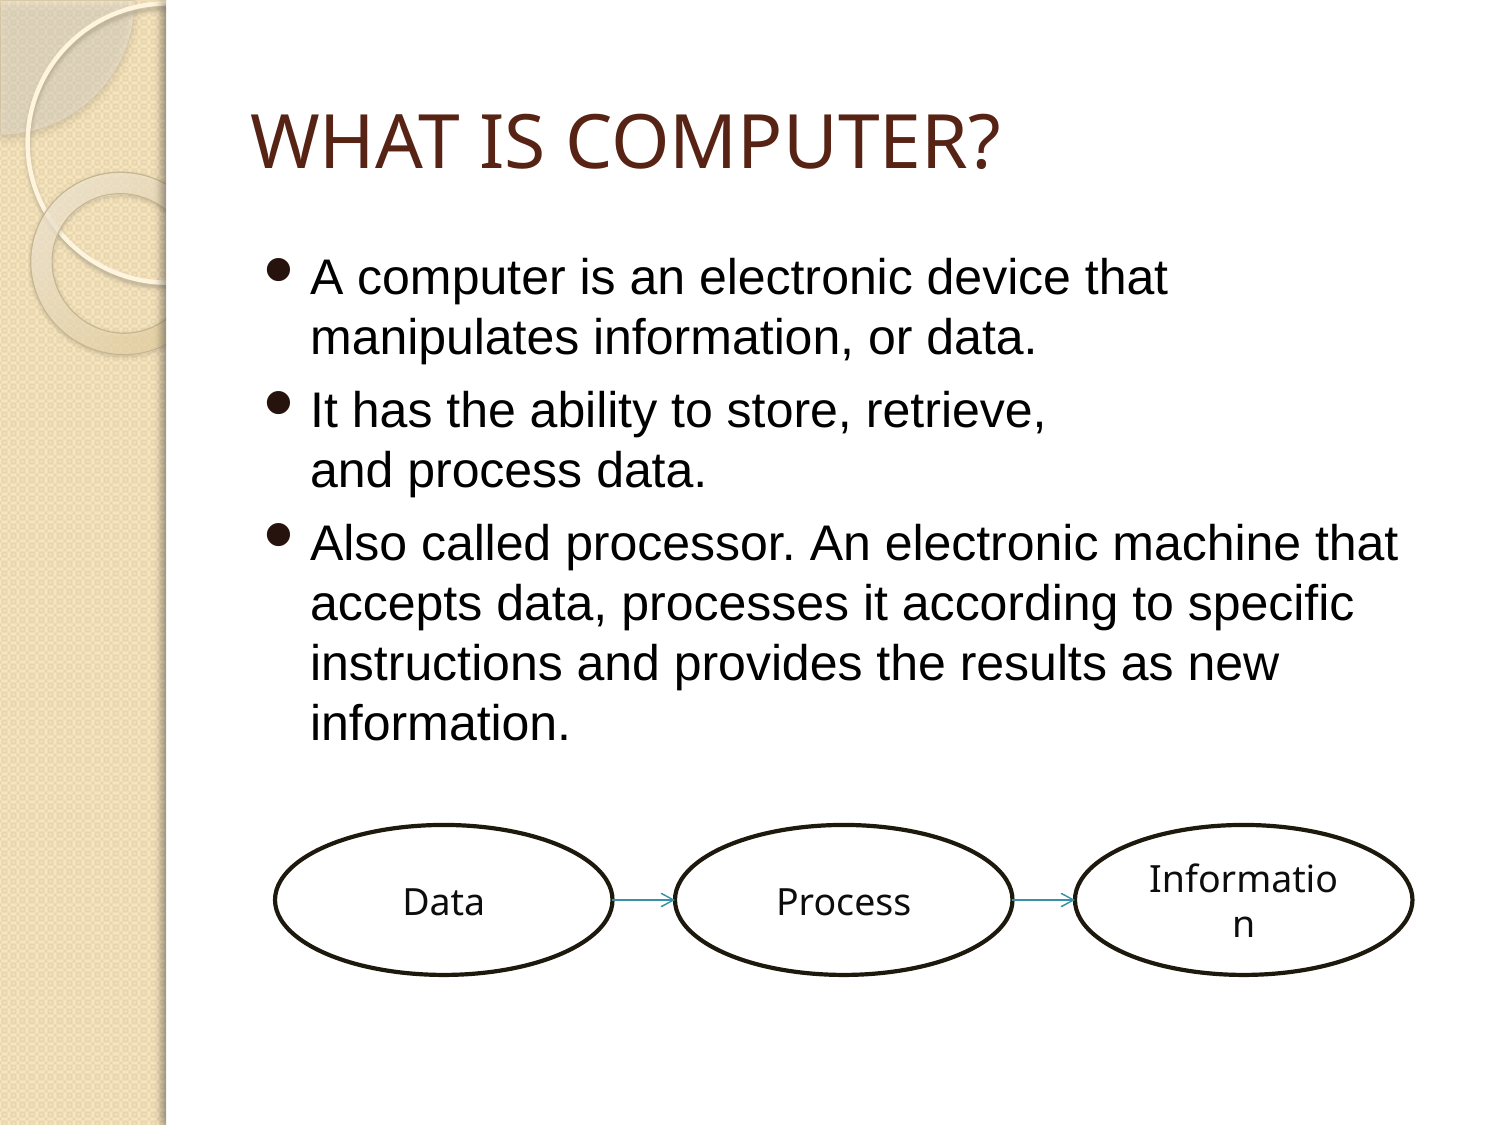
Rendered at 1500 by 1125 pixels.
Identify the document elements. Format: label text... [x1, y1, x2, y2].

list A computer is an electronic device that manipulates information, or data. It has the ability to store, retrieve, and process data. Also called processor. An electronic machine that accepts data, processes it according to specific instructions and provides the results as new information. [235, 237, 1466, 1025]
text_box Process [673, 822, 1015, 978]
title What is Computer? [235, 45, 1466, 233]
text_box Information [1073, 822, 1415, 978]
text_box Data [272, 822, 615, 978]
